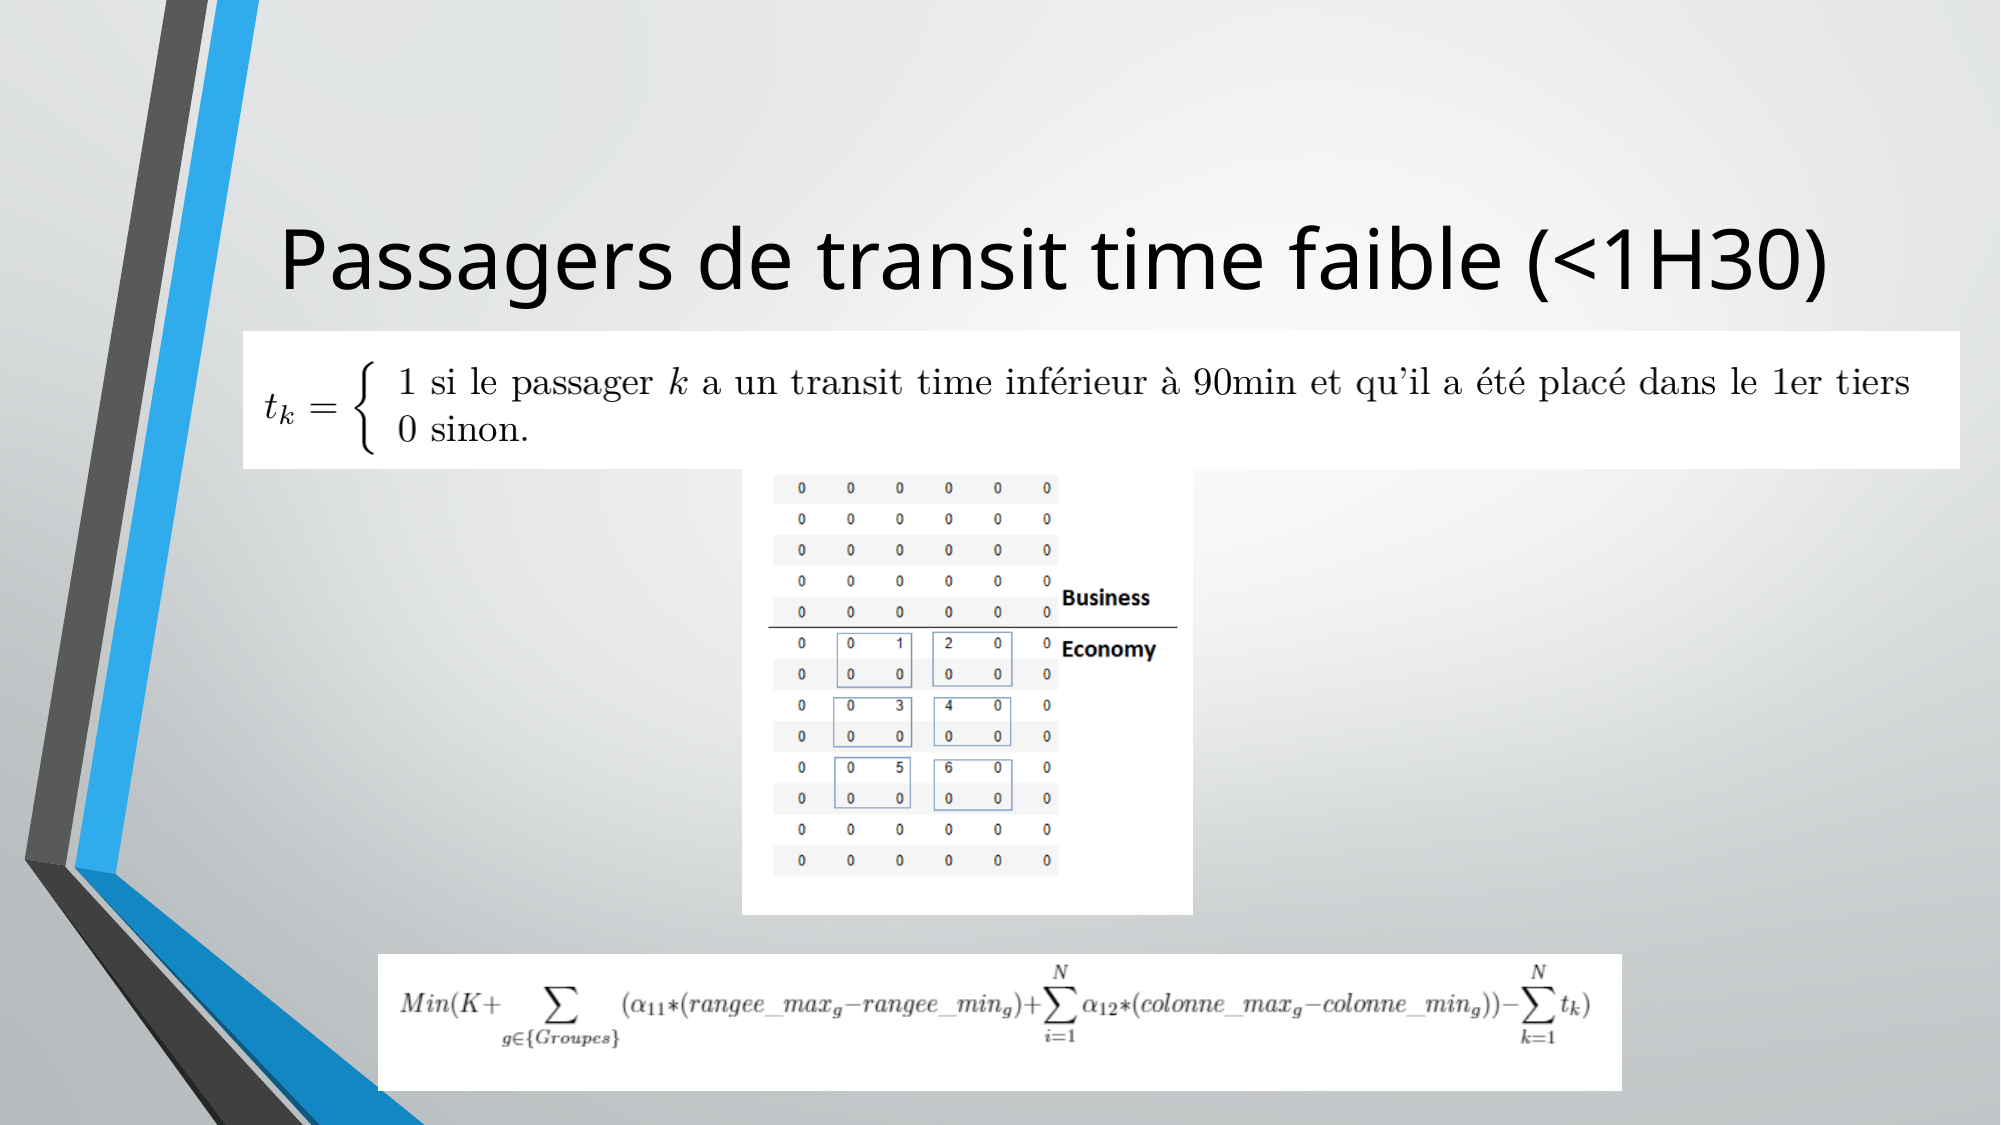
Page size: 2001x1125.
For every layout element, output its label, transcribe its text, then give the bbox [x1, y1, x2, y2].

picture [378, 953, 1622, 1091]
title Passagers de transit time faible (<1H30) [243, 112, 1887, 331]
picture [243, 331, 1960, 916]
